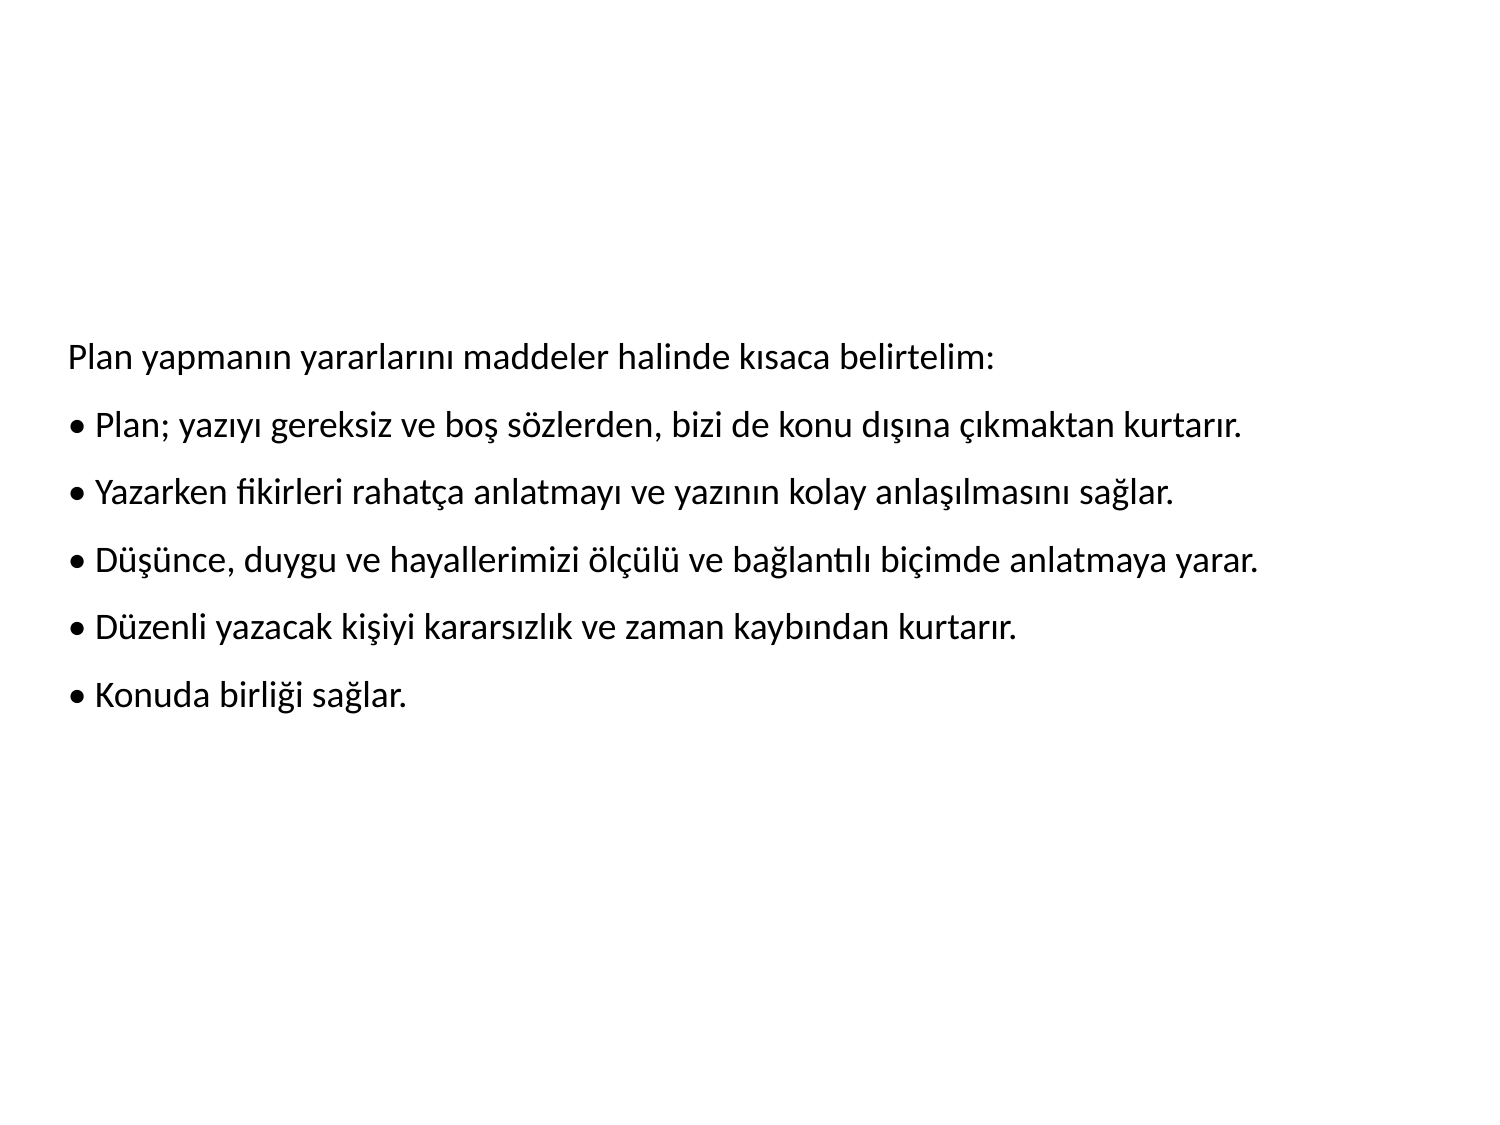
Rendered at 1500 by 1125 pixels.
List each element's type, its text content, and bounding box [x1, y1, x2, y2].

text_box Plan yapmanın yararlarını maddeler halinde kısaca belirtelim: • Plan; yazıyı gereksiz ve boş sözlerden, bizi de konu dışına çıkmaktan kurtarır. • Yazarken fikirleri rahatça anlatmayı ve yazının kolay anlaşılmasını sağlar. • Düşünce, duygu ve hayallerimizi ölçülü ve bağlantılı biçimde anlatmaya yarar. • Düzenli yazacak kişiyi kararsızlık ve zaman kaybından kurtarır. • Konuda birliği sağlar. [53, 302, 1483, 723]
